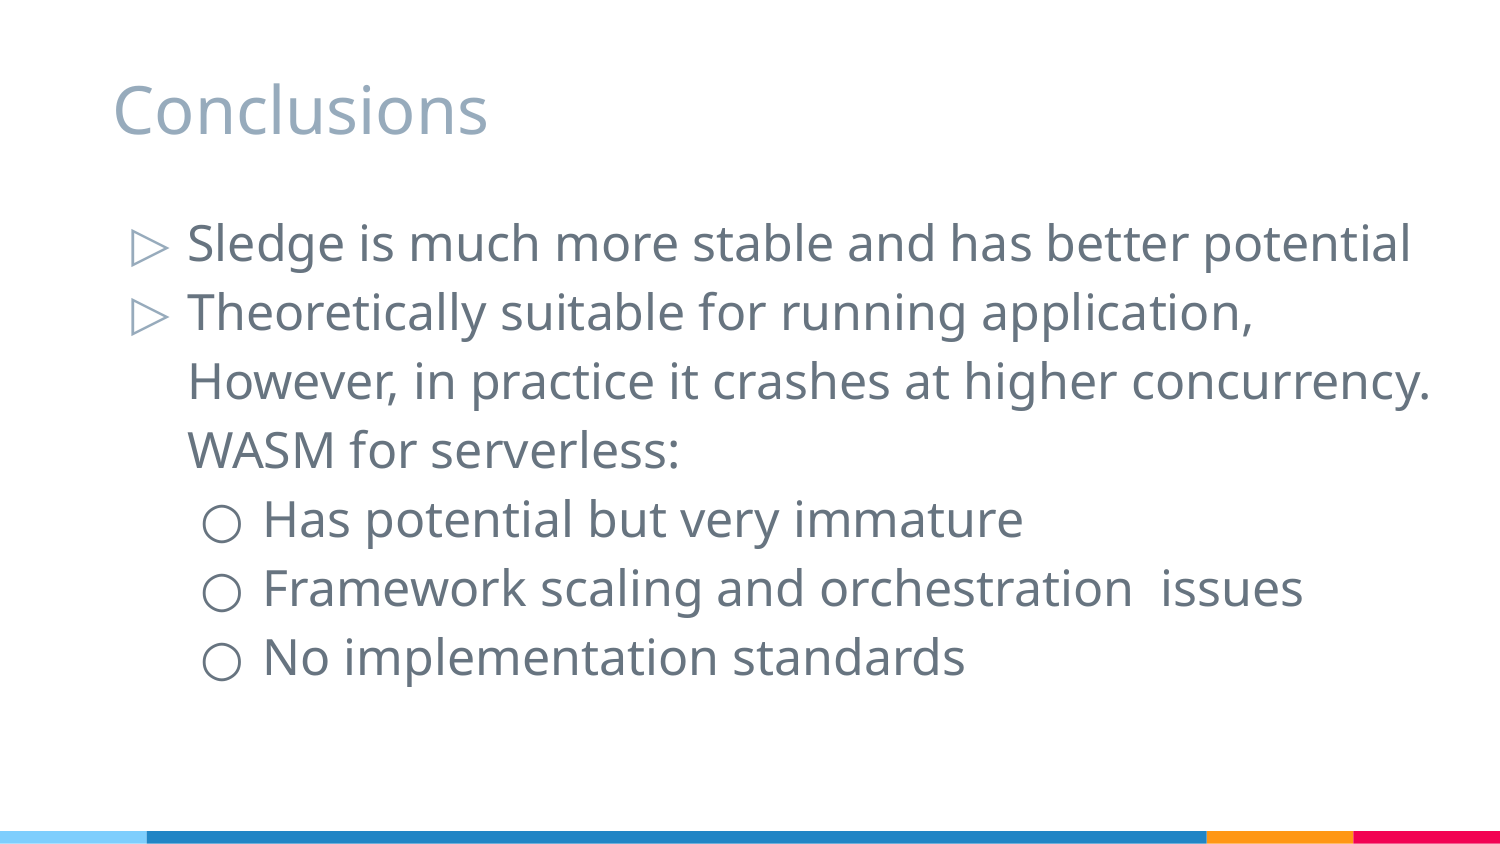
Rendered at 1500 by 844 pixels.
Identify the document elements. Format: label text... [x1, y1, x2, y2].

title Conclusions [97, 21, 1500, 163]
list Sledge is much more stable and has better potential Theoretically suitable for running application, However, in practice it crashes at higher concurrency. WASM for serverless: Has potential but very immature Framework scaling and orchestration issues No implementation standards [97, 187, 1482, 771]
